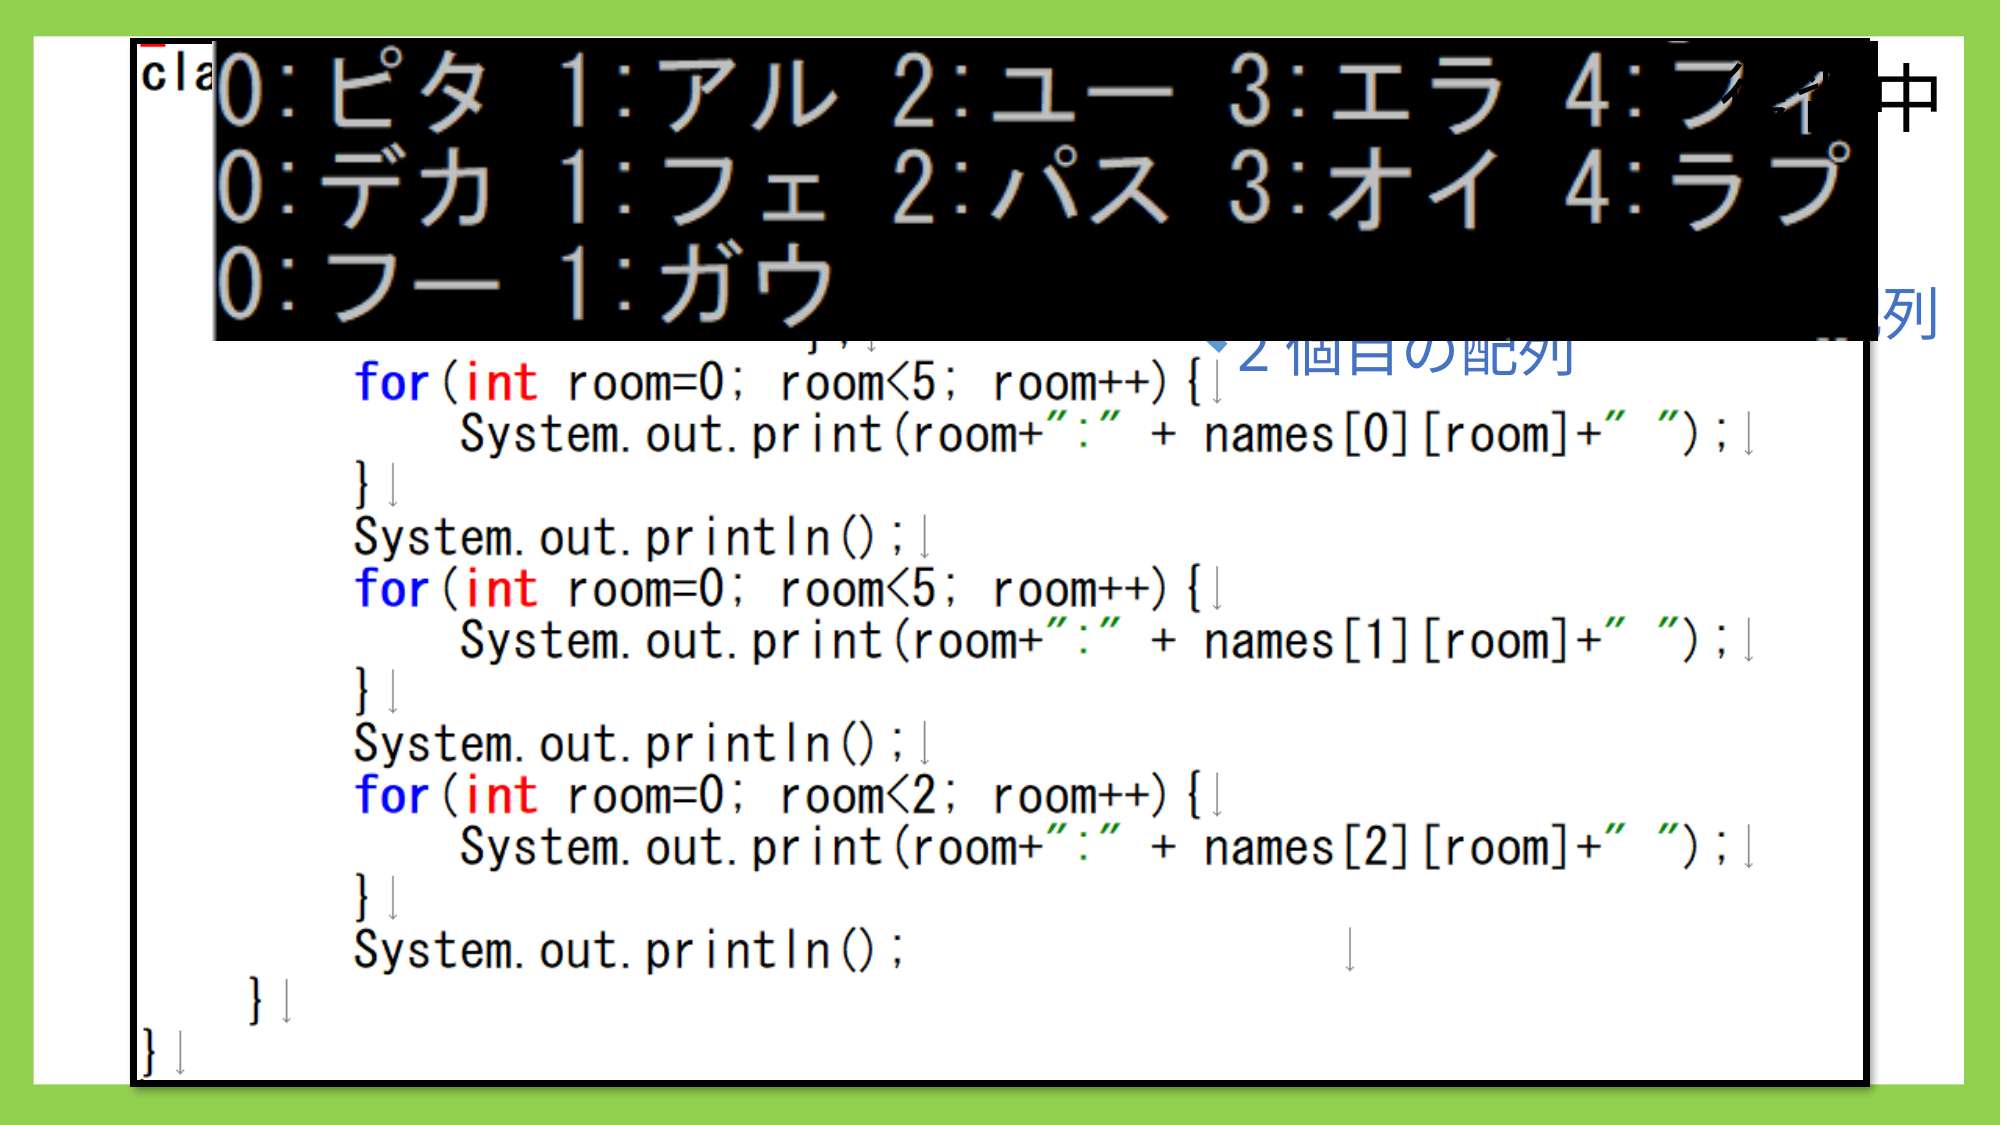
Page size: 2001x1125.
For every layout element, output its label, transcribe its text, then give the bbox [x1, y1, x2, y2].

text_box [1164, 341, 1225, 349]
text_box 1個目の配列 [1864, 269, 1956, 354]
picture [136, 41, 1878, 1081]
text_box 復習中 [1878, 44, 1960, 150]
